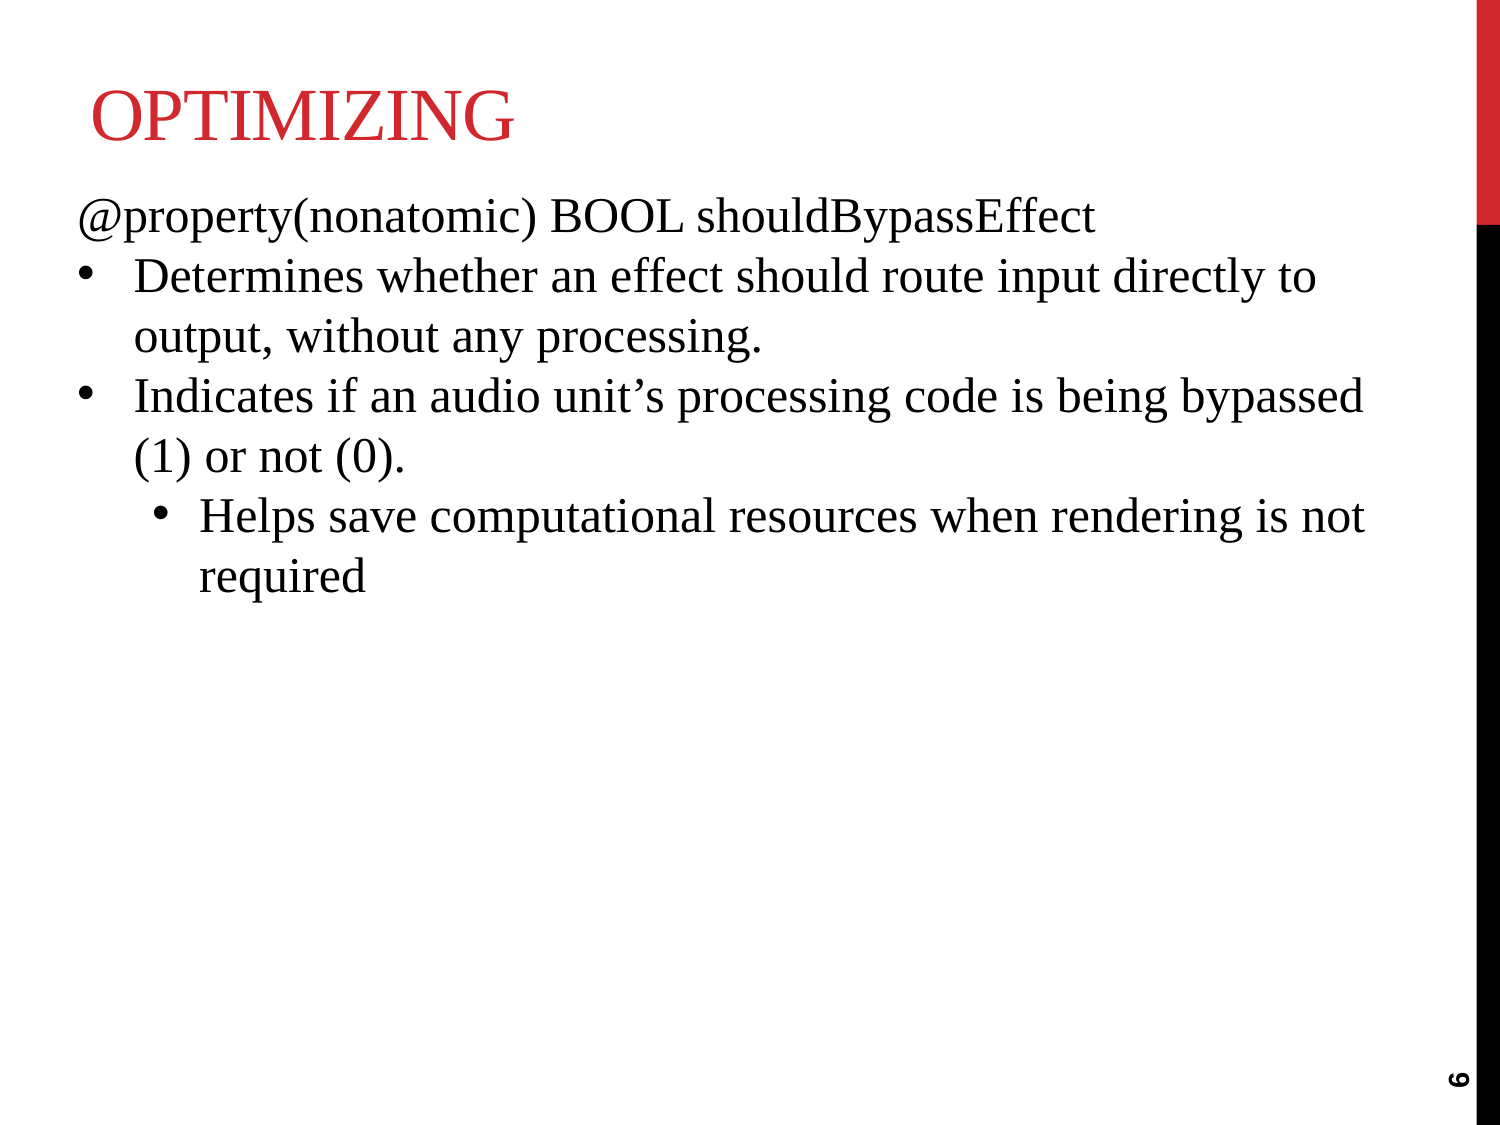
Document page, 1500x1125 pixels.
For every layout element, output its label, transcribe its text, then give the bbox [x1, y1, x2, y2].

slide_number 6 [1427, 887, 1488, 1104]
title Optimizing [75, 24, 1388, 163]
text_box @property(nonatomic) BOOL shouldBypassEffect Determines whether an effect should route input directly to output, without any processing. Indicates if an audio unit’s processing code is being bypassed (1) or not (0). Helps save computational resources when rendering is not required [62, 174, 1425, 670]
